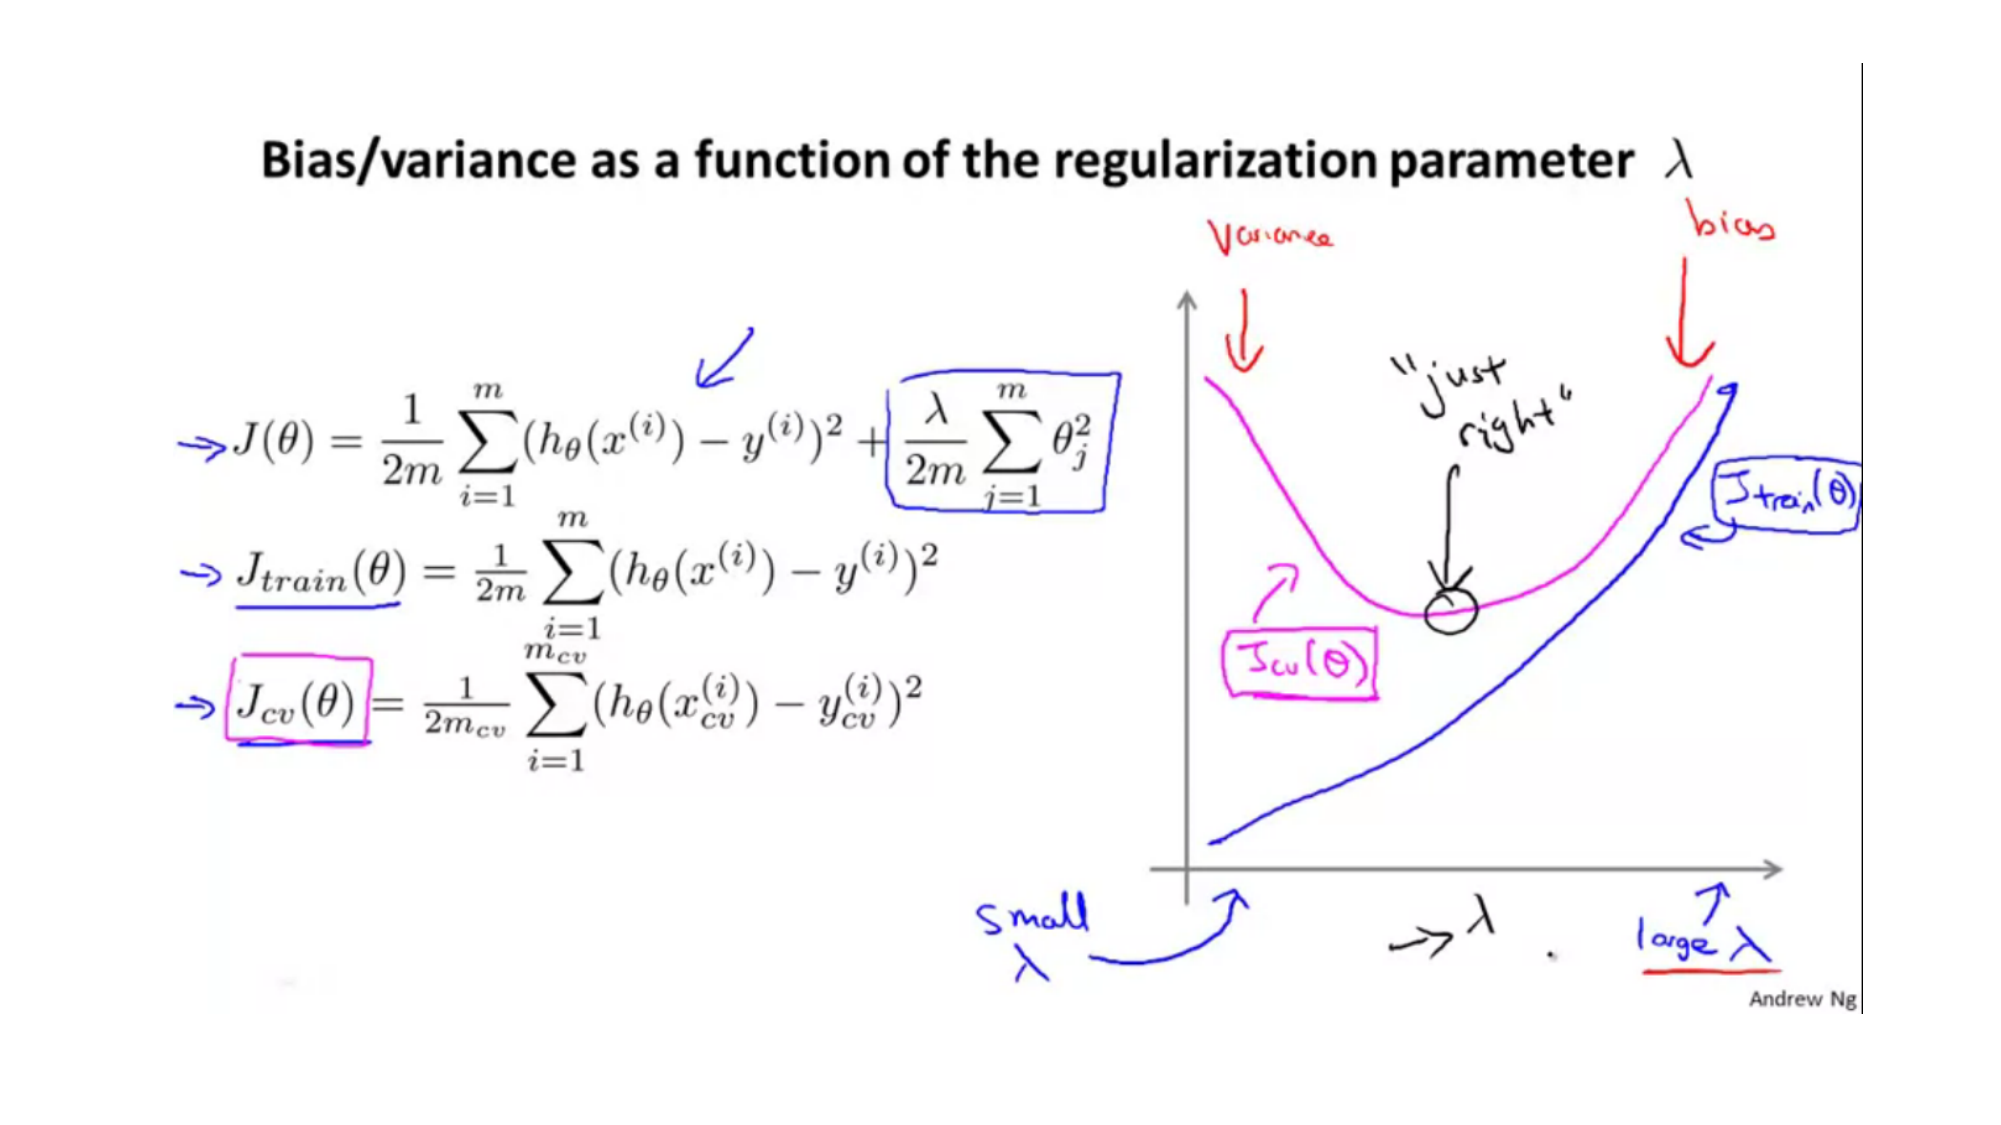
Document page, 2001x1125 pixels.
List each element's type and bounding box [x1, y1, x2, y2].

list [173, 63, 1863, 1014]
